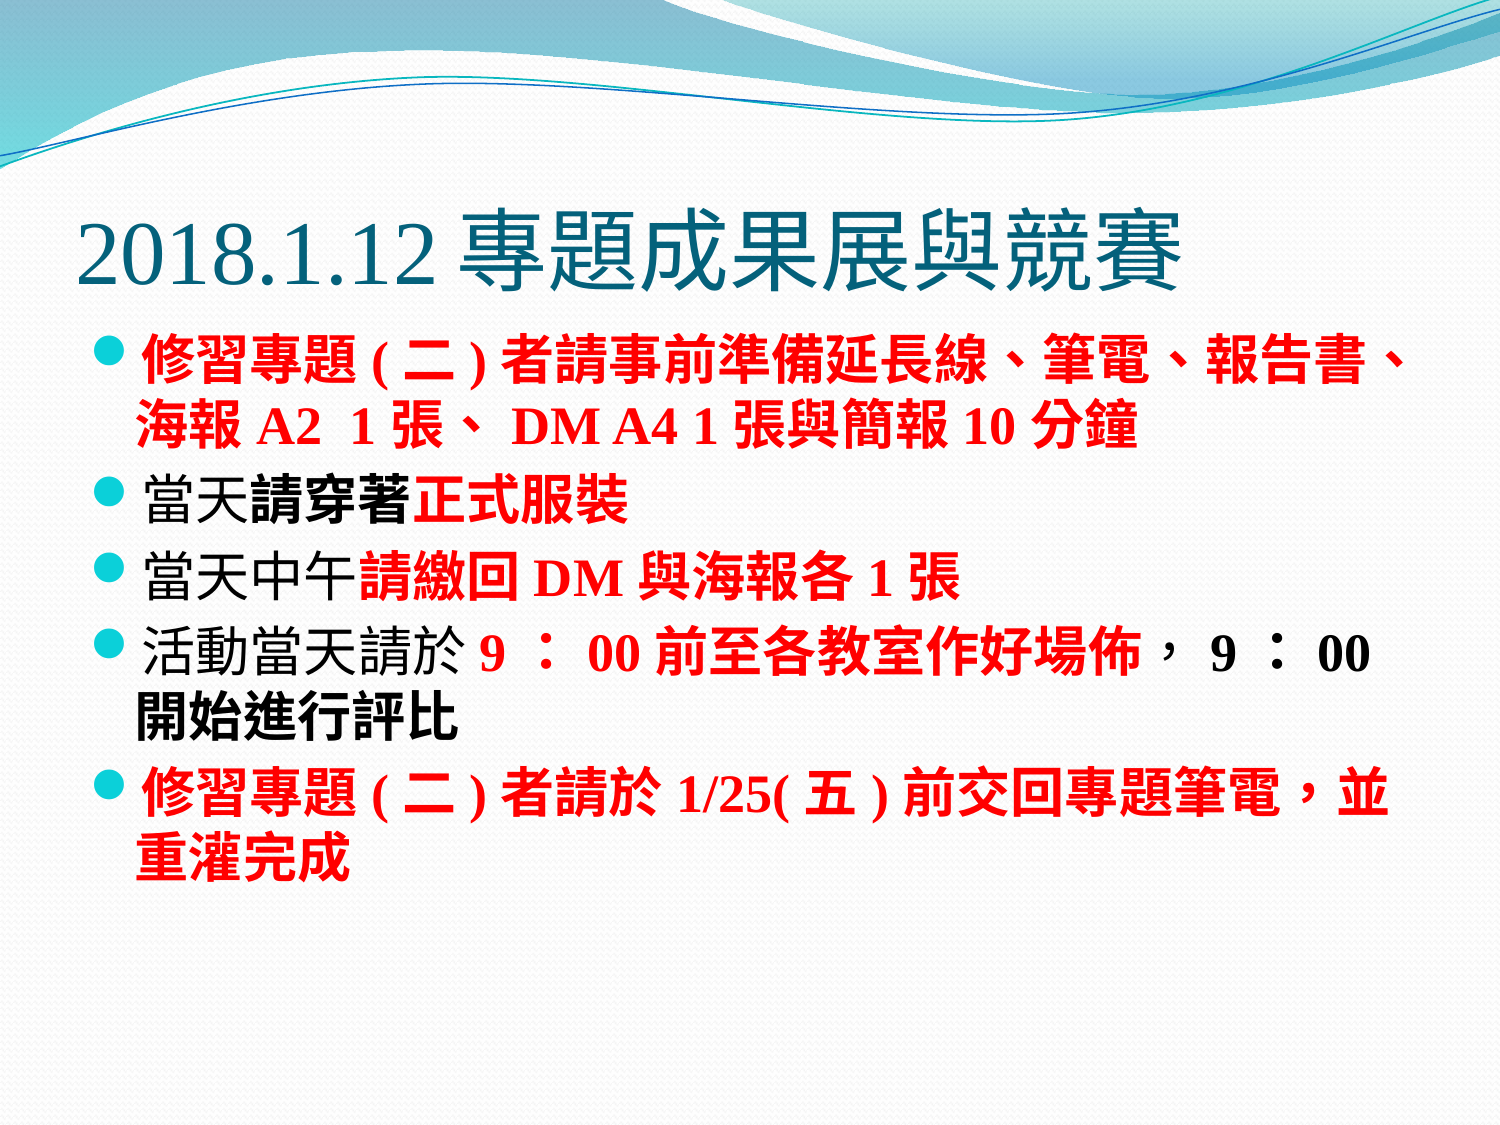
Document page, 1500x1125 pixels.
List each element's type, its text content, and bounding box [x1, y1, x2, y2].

title 2018.1.12專題成果展與競賽 [75, 115, 1425, 303]
list 修習專題(二)者請事前準備延長線、筆電、報告書、海報A2 1張、DM A4 1張與簡報10分鐘 當天請穿著正式服裝 當天中午請繳回DM與海報各1張 活動當天請於9：00前至各教室作好場佈，9：00開始進行評比 修習專題(二)者請於1/25(五)前交回專題筆電，並重灌完成 [75, 317, 1425, 1038]
